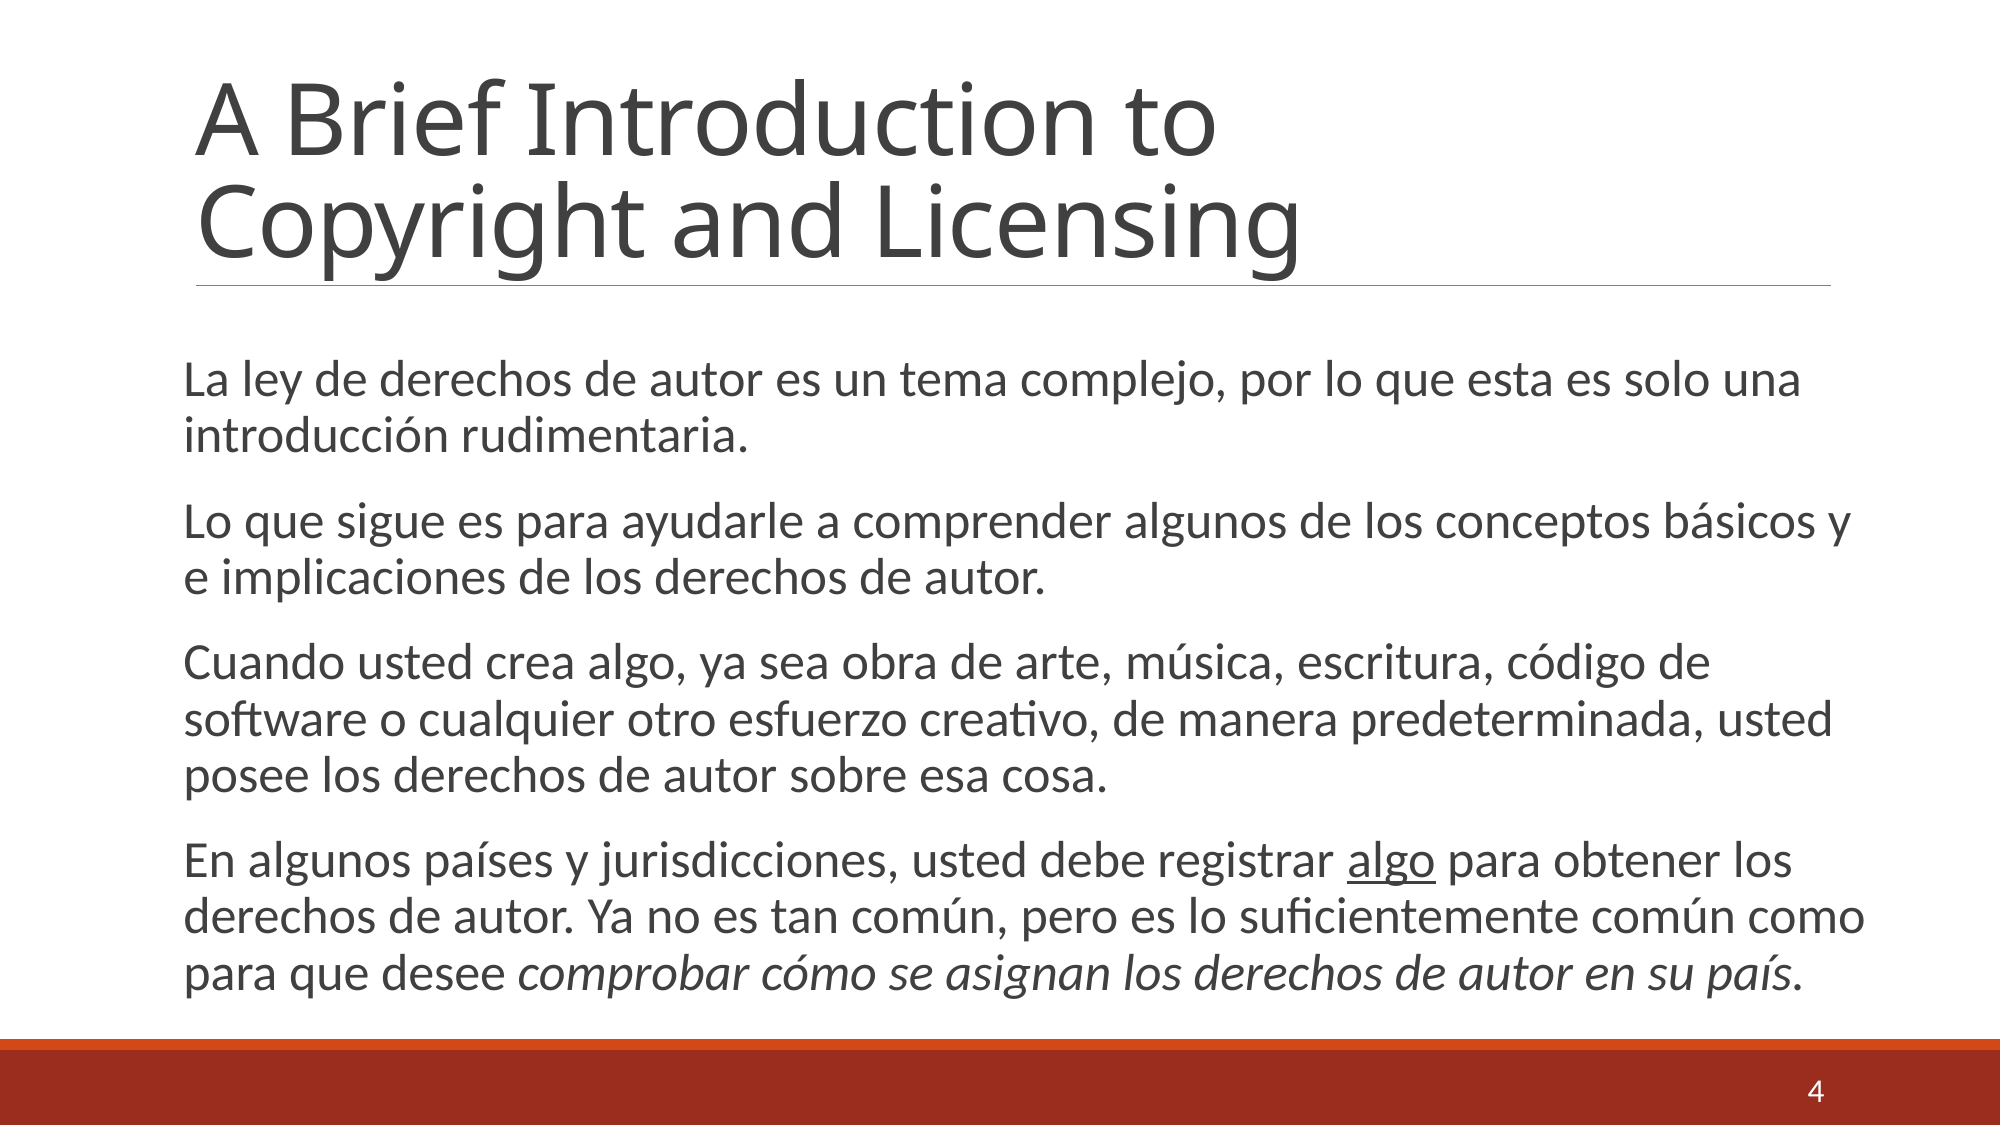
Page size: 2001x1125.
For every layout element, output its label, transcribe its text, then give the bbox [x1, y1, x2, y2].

slide_number 4 [1624, 1059, 1840, 1120]
title A Brief Introduction to Copyright and Licensing [180, 47, 1830, 285]
list La ley de derechos de autor es un tema complejo, por lo que esta es solo una introducción rudimentaria. Lo que sigue es para ayudarle a comprender algunos de los conceptos básicos y e implicaciones de los derechos de autor. Cuando usted crea algo, ya sea obra de arte, música, escritura, código de software o cualquier otro esfuerzo creativo, de manera predeterminada, usted posee los derechos de autor sobre esa cosa. En algunos países y jurisdicciones, usted debe registrar algo para obtener los derechos de autor. Ya no es tan común, pero es lo suficientemente común como para que desee comprobar cómo se asignan los derechos de autor en su país. [168, 344, 1889, 1011]
